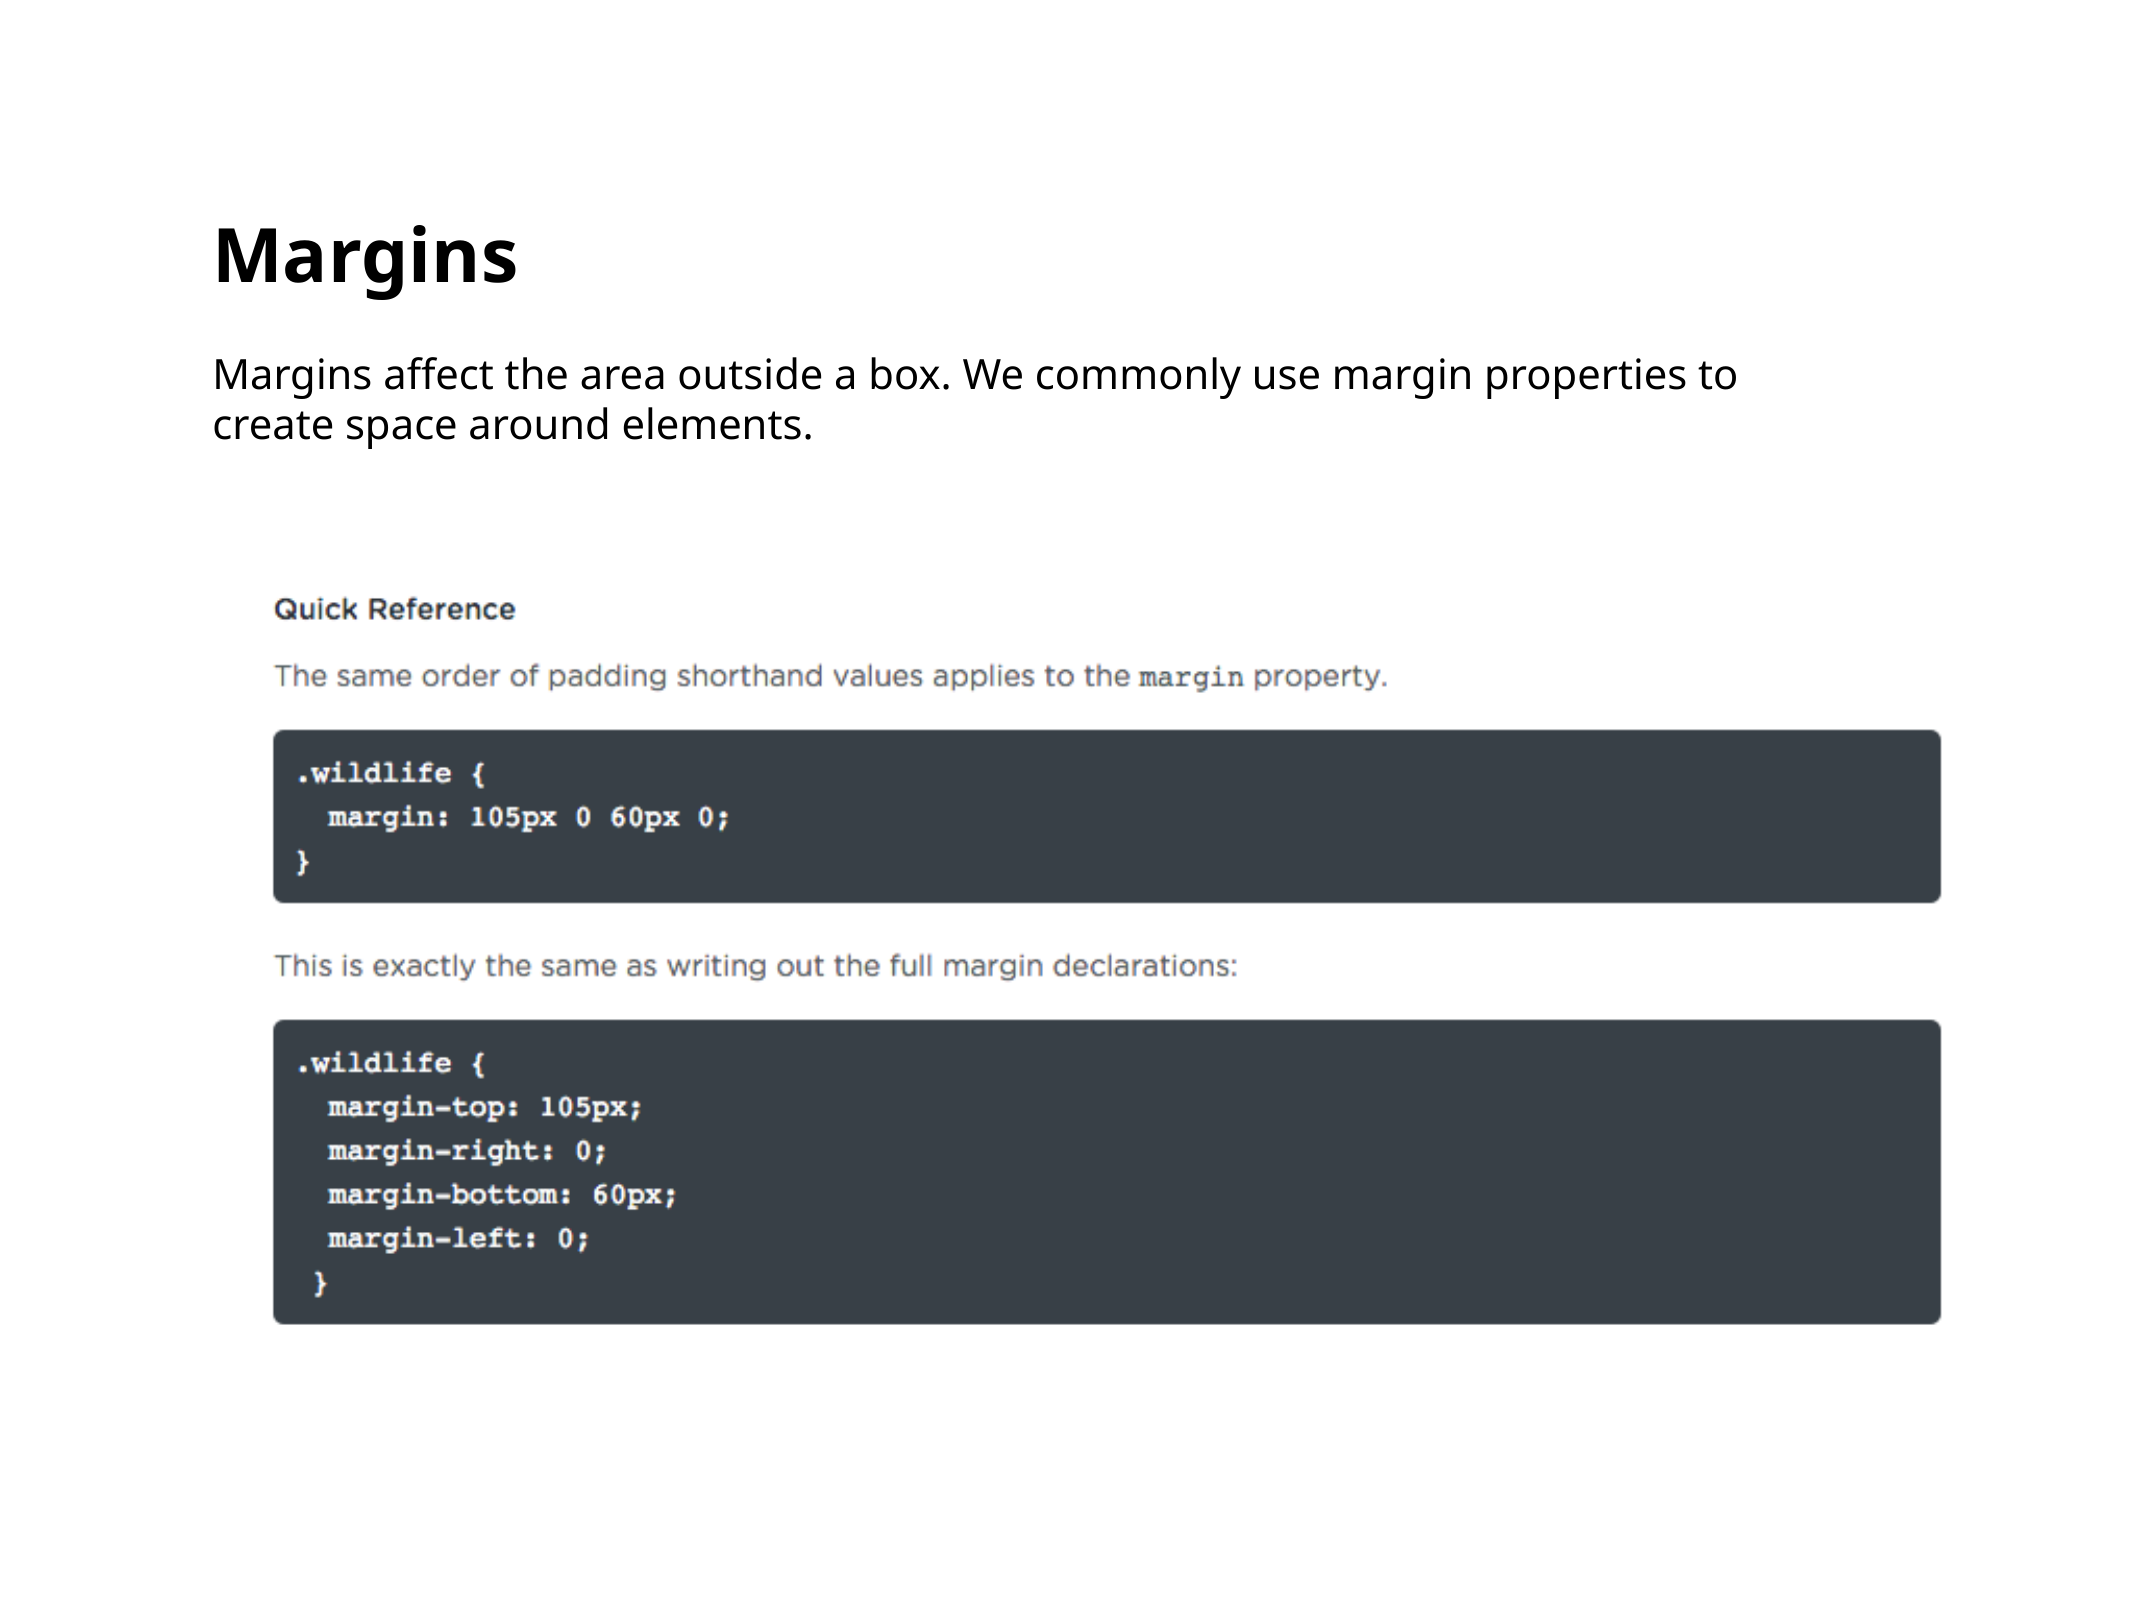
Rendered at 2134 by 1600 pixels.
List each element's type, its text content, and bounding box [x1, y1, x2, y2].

text_box Margins Margins affect the area outside a box. We commonly use margin properties to create space around elements. [203, 199, 1863, 457]
picture [252, 574, 2004, 1352]
